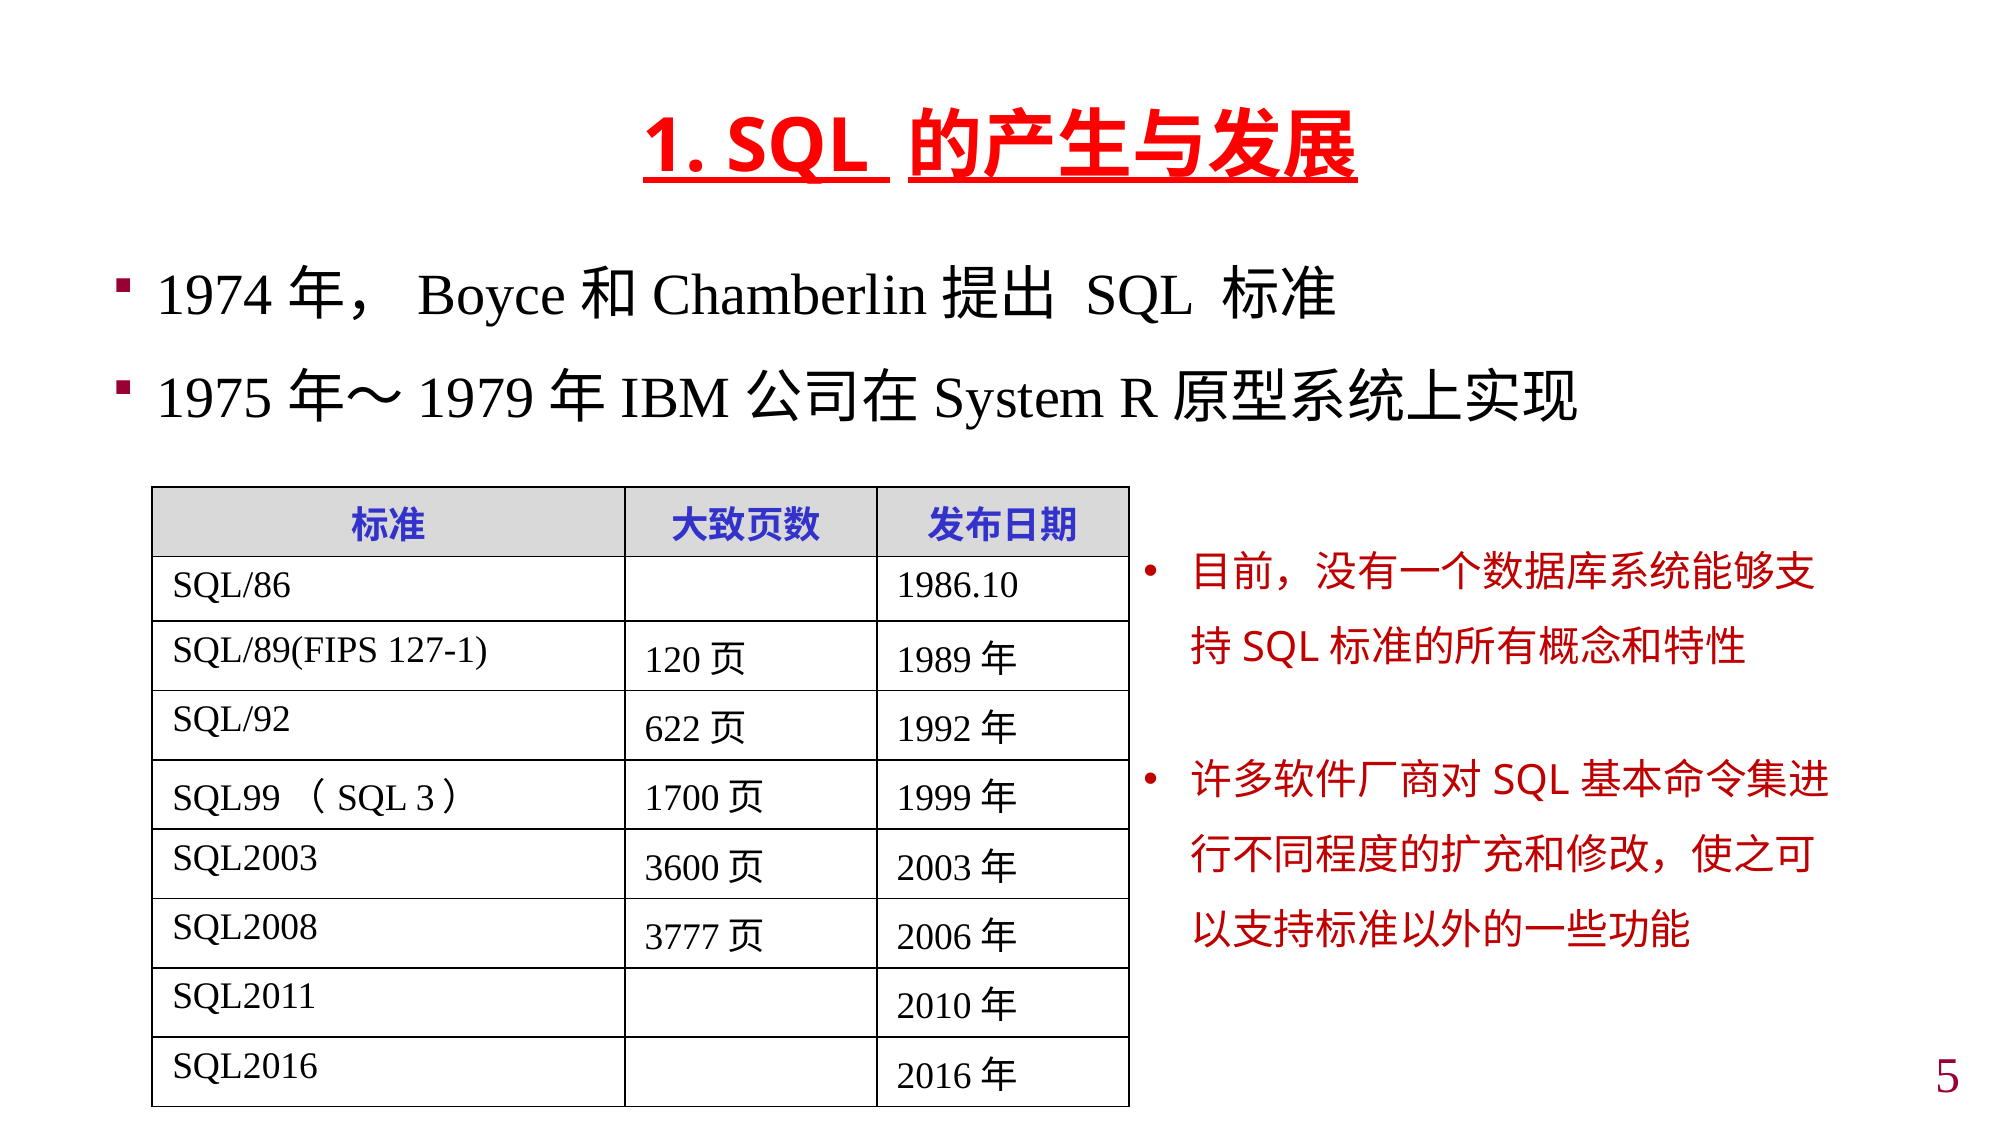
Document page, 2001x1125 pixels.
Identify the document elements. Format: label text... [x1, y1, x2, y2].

table_cell 2003年 [878, 830, 1128, 898]
table_cell SQL/86 [153, 557, 624, 620]
table_cell 1989年 [878, 622, 1128, 690]
table_cell 1986.10 [878, 557, 1128, 620]
table_cell SQL/92 [153, 691, 624, 759]
table_cell 2016年 [878, 1038, 1128, 1106]
table_cell [626, 557, 876, 620]
table_cell SQL2011 [153, 969, 624, 1036]
table_cell 120页 [626, 622, 876, 690]
table_cell SQL/89(FIPS 127-1) [153, 622, 624, 690]
table_cell SQL2008 [153, 899, 624, 967]
table_cell 3777页 [626, 899, 876, 967]
table_header 发布日期 [878, 488, 1128, 556]
table_header 大致页数 [626, 488, 876, 556]
table_cell 2006年 [878, 899, 1128, 967]
table_cell 622页 [626, 691, 876, 759]
table_cell SQL99（SQL 3） [153, 761, 624, 828]
slide_number 4 [1550, 1048, 1975, 1096]
table_cell 1700页 [626, 761, 876, 828]
table_cell [626, 1038, 876, 1106]
table_cell 3600页 [626, 830, 876, 898]
list 1. SQL 的产生与发展 1974年，Boyce和Chamberlin提出 SQL 标准 1975年～1979年IBM公司在System R原型系统上实现 [97, 62, 1904, 1073]
text_box 目前，没有一个数据库系统能够支持SQL标准的所有概念和特性 许多软件厂商对SQL基本命令集进行不同程度的扩充和修改，使之可以支持标准以外的一些功能 [1128, 512, 1851, 961]
table_cell SQL2016 [153, 1038, 624, 1106]
table_cell 1999年 [878, 761, 1128, 828]
table_cell [626, 969, 876, 1036]
table_cell 2010年 [878, 969, 1128, 1036]
table_cell 1992年 [878, 691, 1128, 759]
table_cell SQL2003 [153, 830, 624, 898]
table_header 标准 [153, 488, 624, 556]
